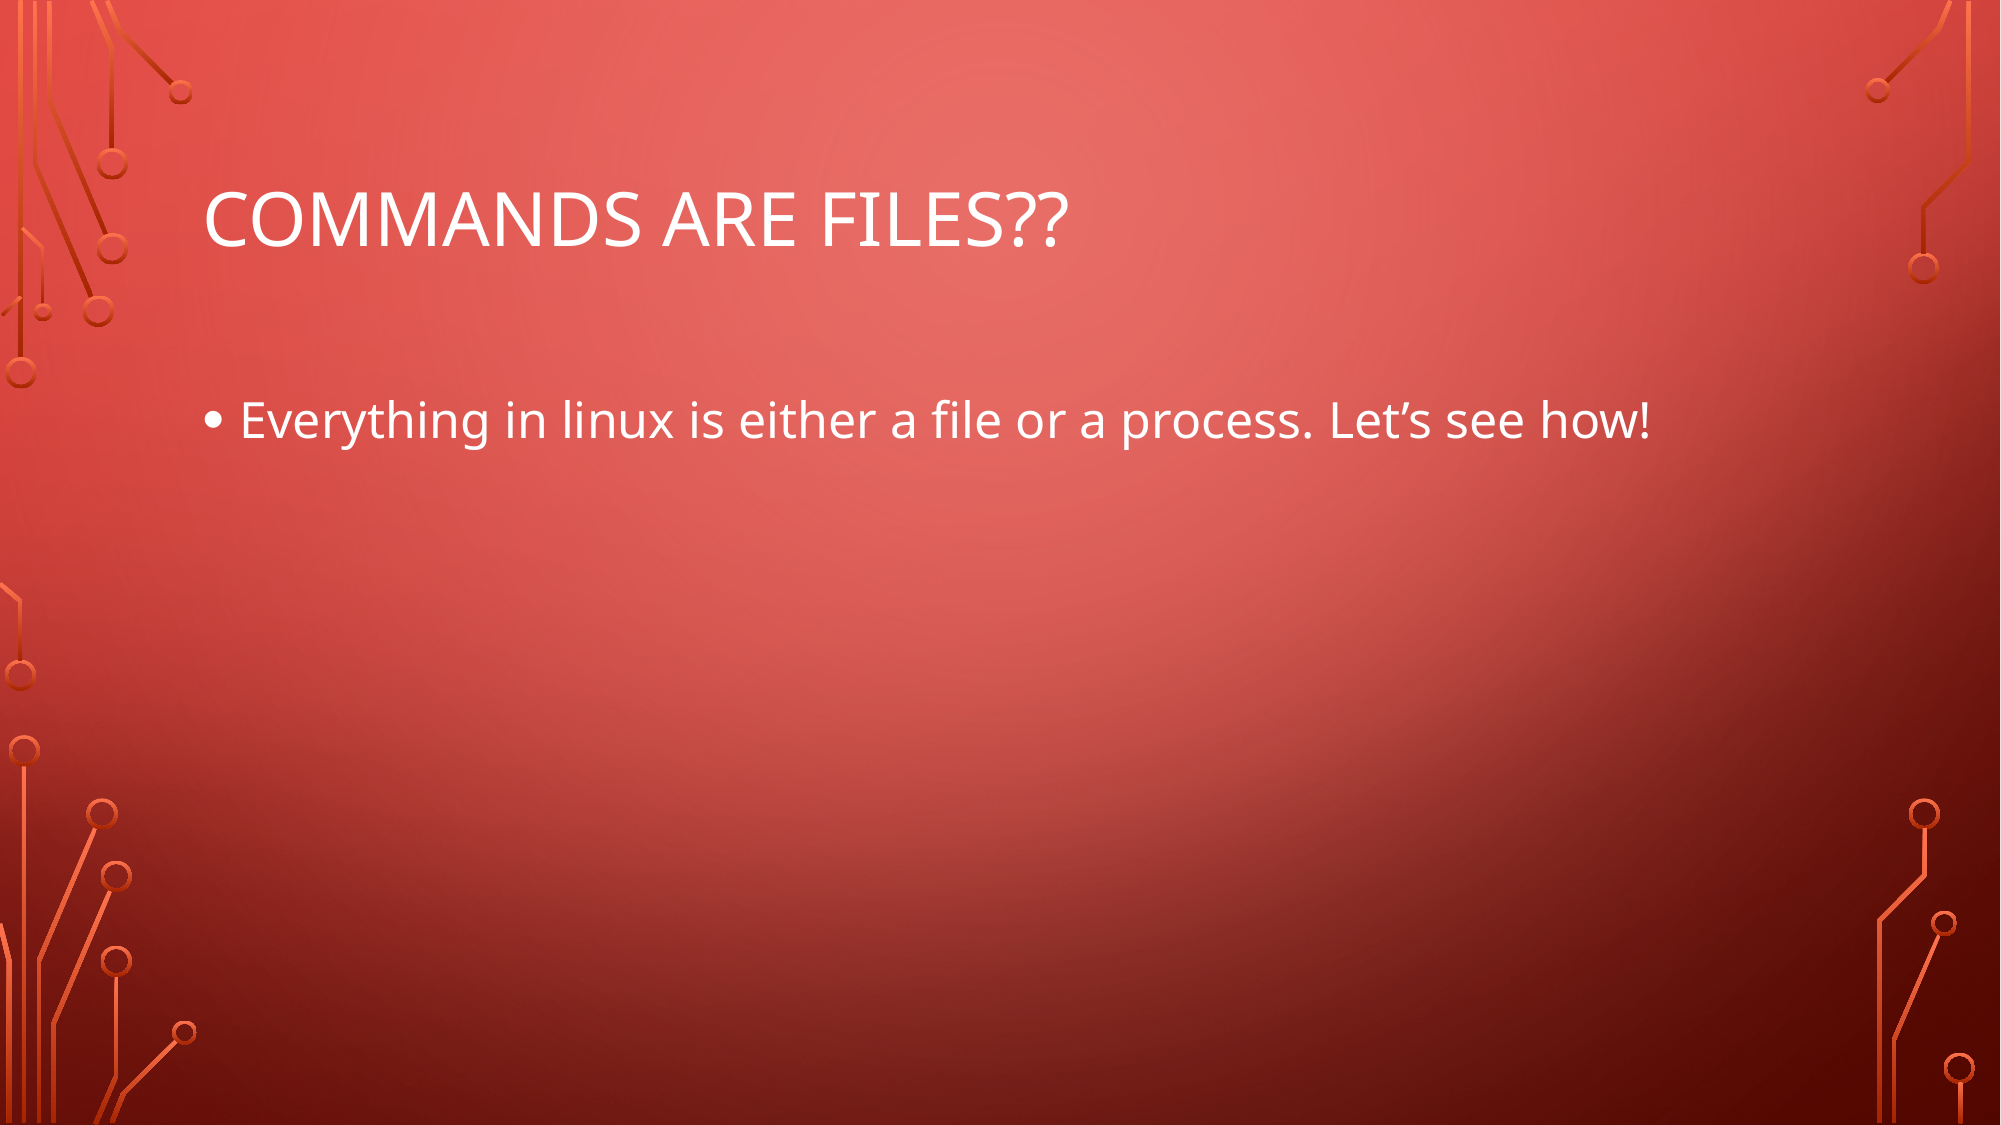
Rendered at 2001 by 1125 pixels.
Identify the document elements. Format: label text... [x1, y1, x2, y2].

list Everything in linux is either a file or a process. Let’s see how! [187, 369, 1813, 950]
title Commands are files?? [187, 101, 1813, 344]
